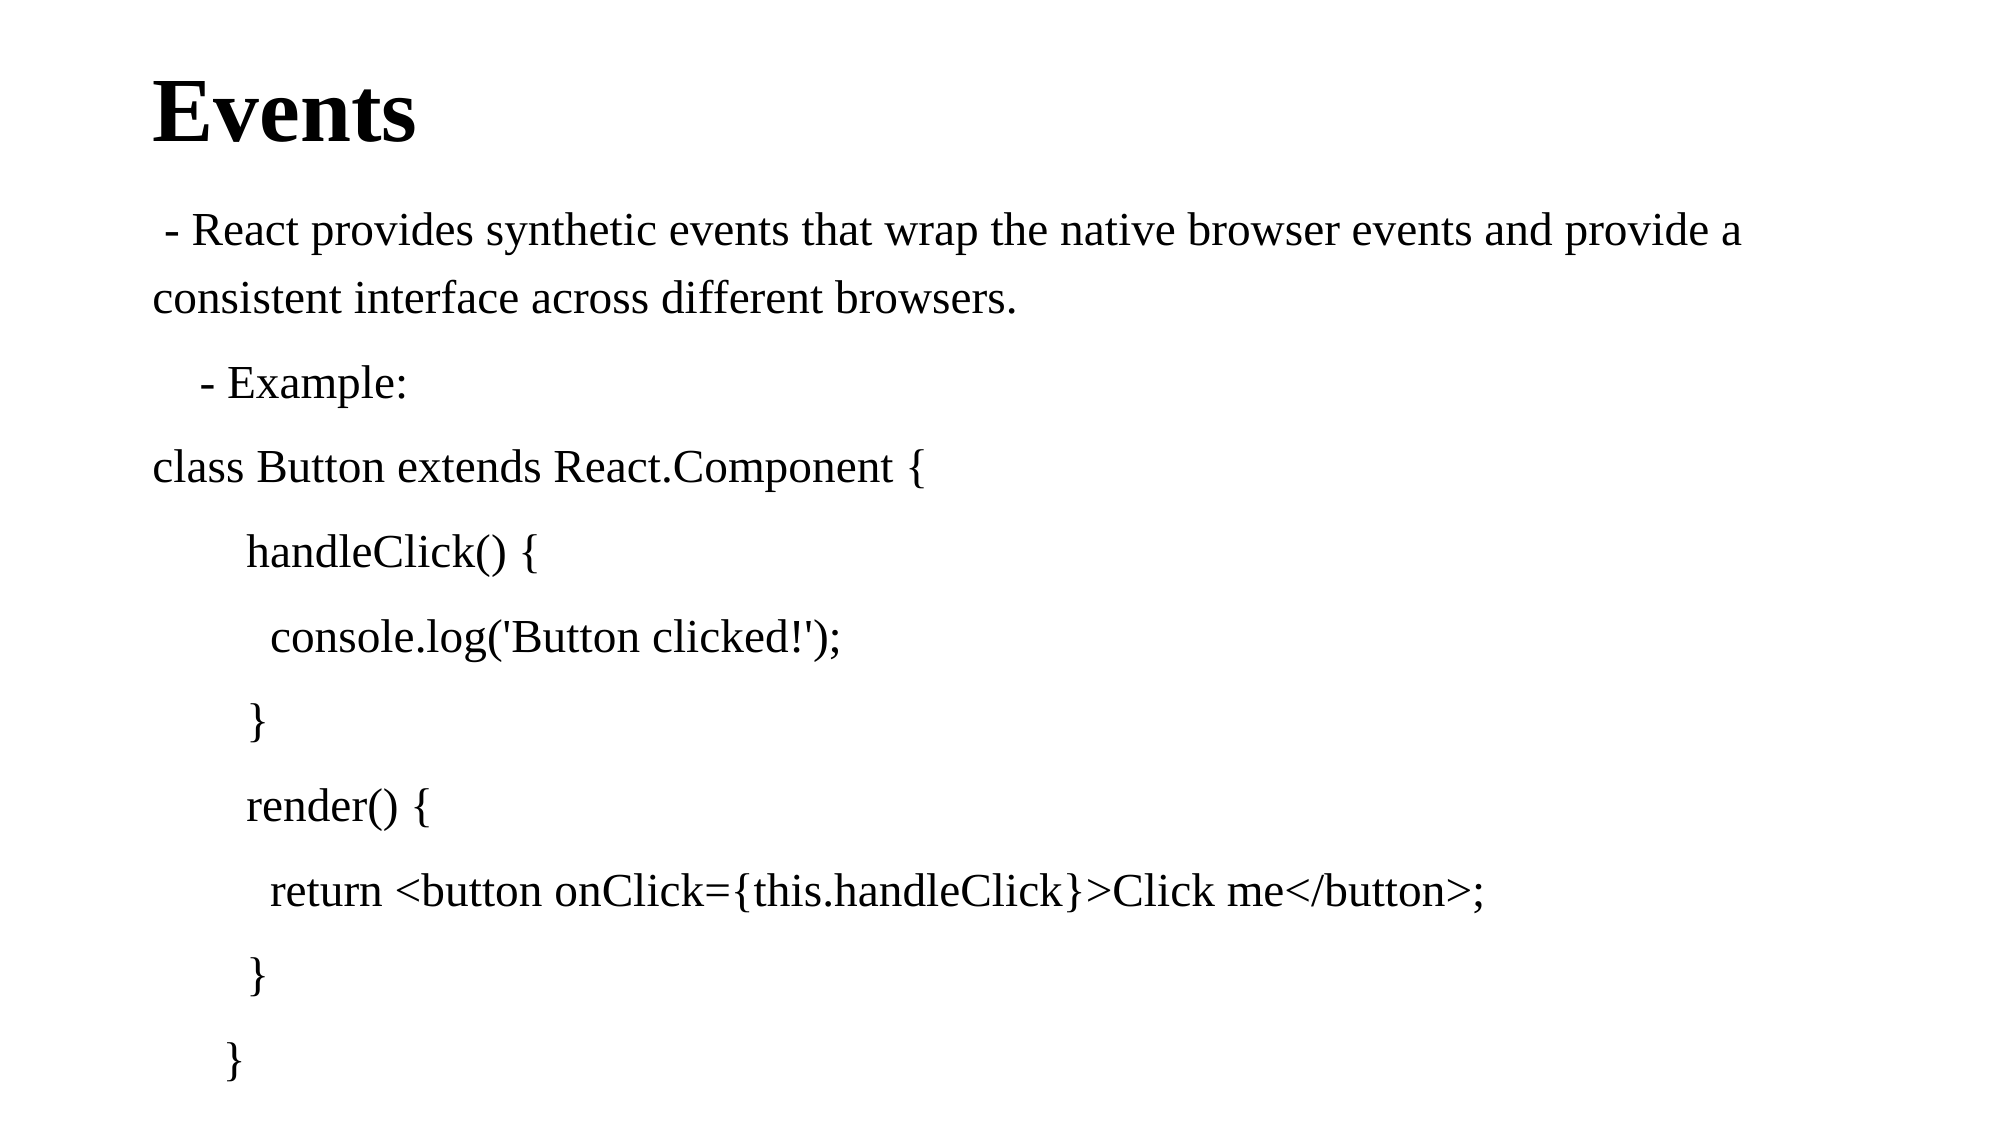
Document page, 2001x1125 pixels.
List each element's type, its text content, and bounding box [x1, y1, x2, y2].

list - React provides synthetic events that wrap the native browser events and provide a consistent interface across different browsers. - Example: class Button extends React.Component { handleClick() { console.log('Button clicked!'); } render() { return <button onClick={this.handleClick}>Click me</button>; } } [137, 179, 1863, 1101]
title Events [137, 3, 1863, 179]
